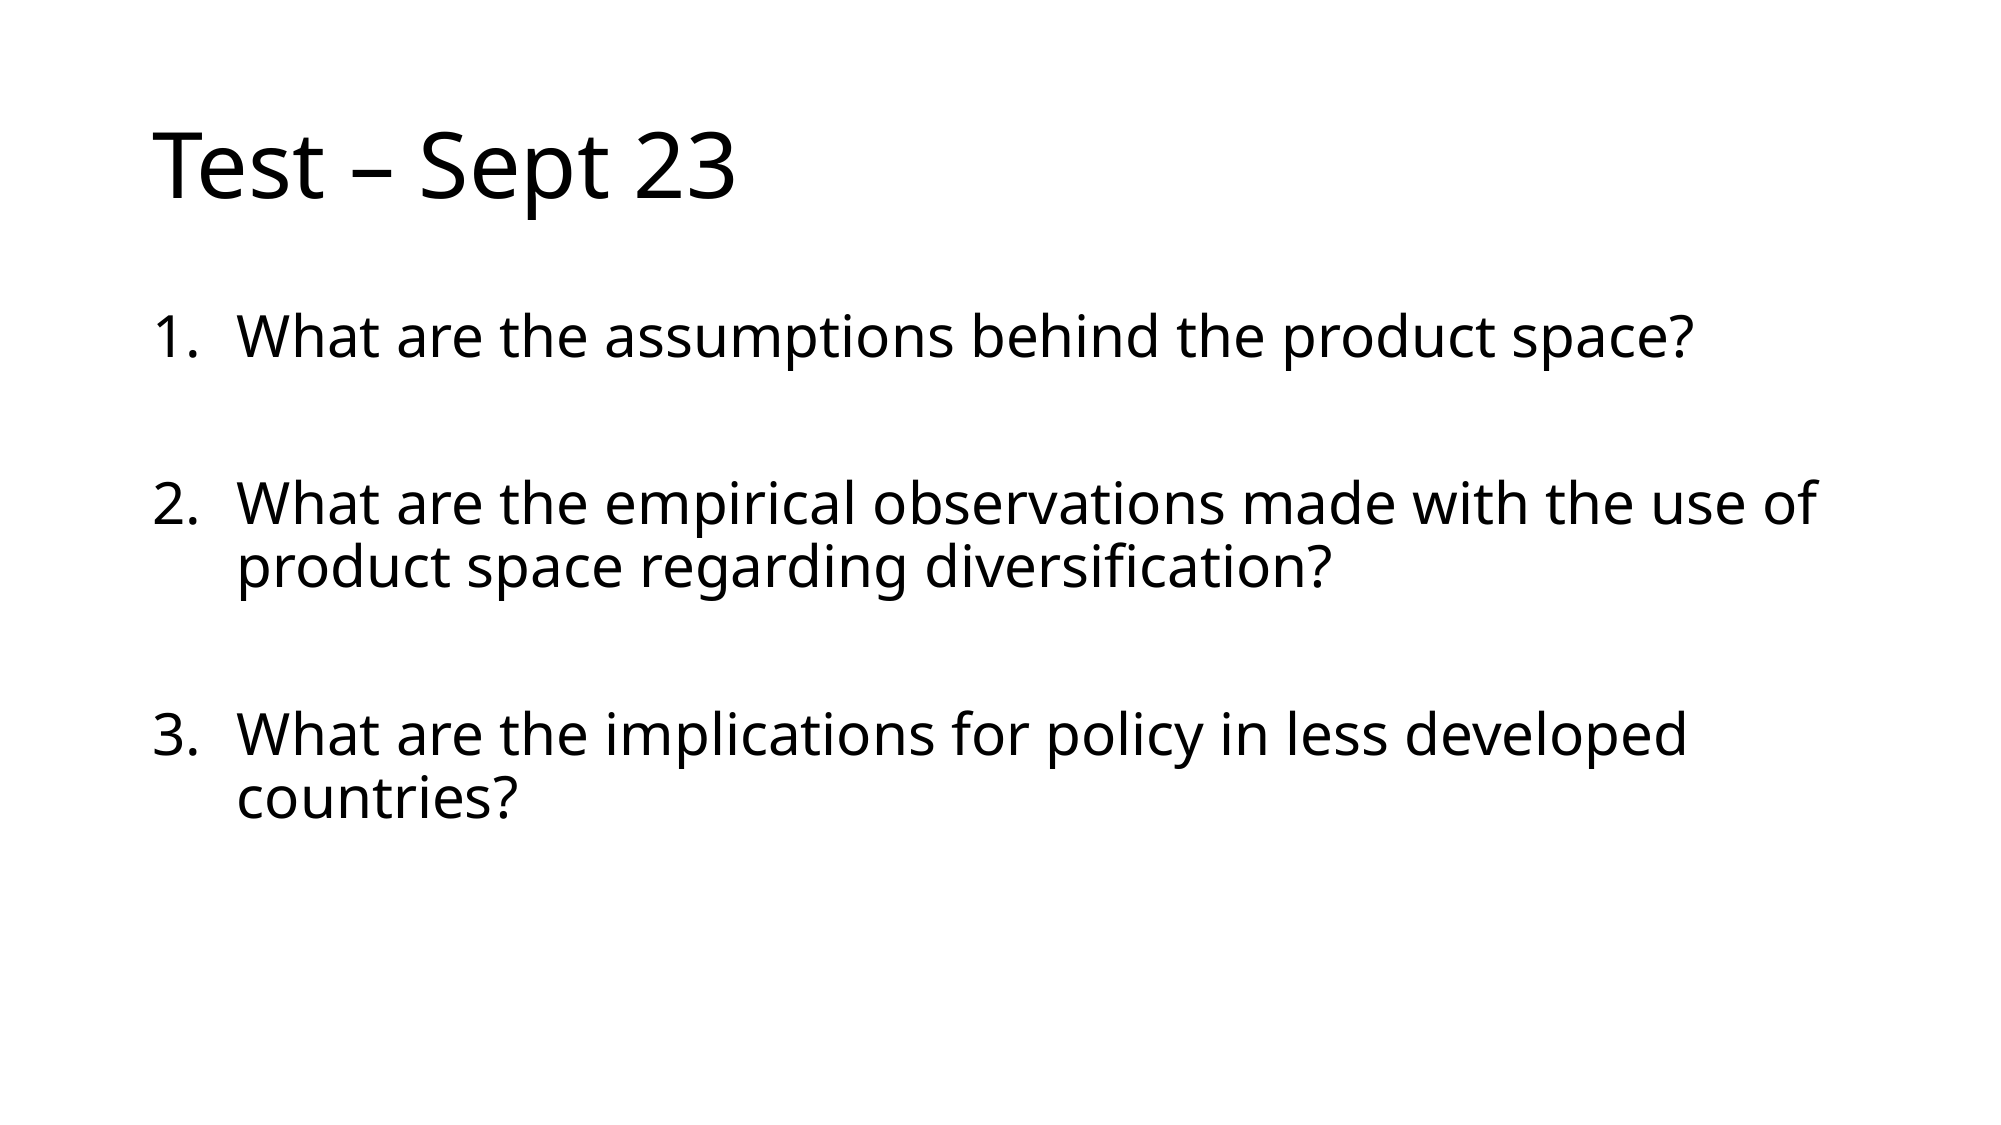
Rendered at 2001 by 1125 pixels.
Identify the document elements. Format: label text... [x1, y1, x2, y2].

list What are the assumptions behind the product space? What are the empirical observations made with the use of product space regarding diversification? What are the implications for policy in less developed countries? [137, 299, 1863, 1014]
title Test – Sept 23 [137, 59, 1863, 278]
